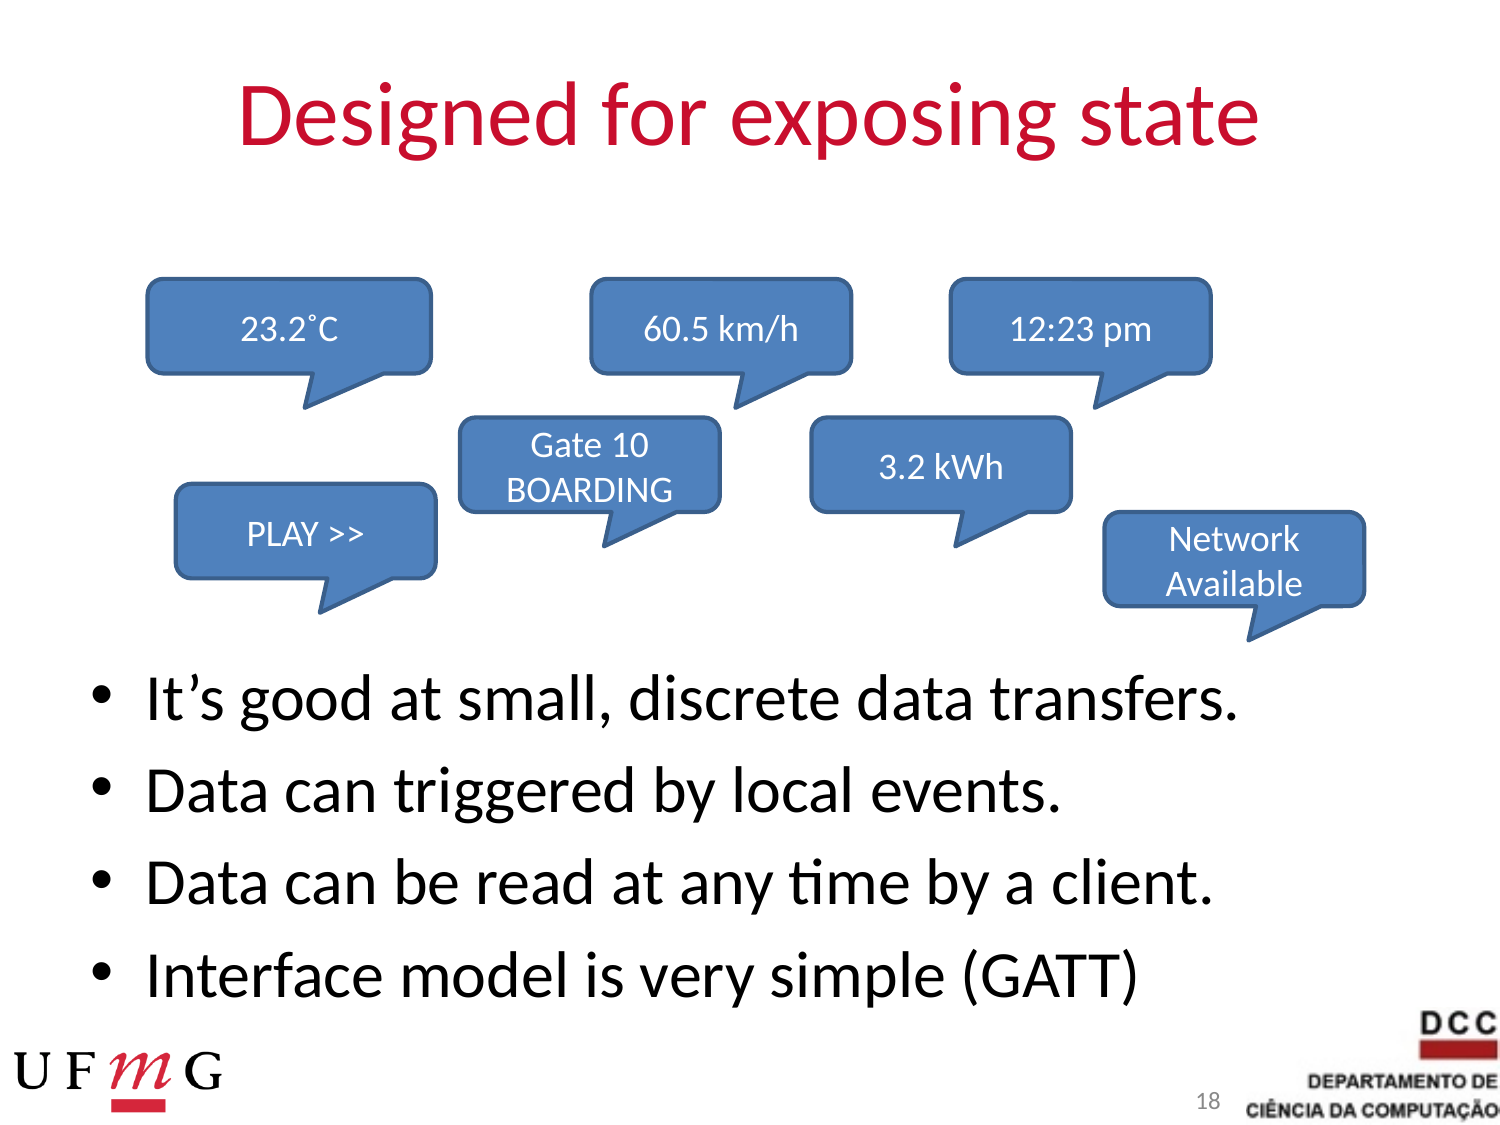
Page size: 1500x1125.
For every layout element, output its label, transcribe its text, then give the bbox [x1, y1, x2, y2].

text_box PLAY >> [173, 481, 438, 615]
text_box 60.5 km/h [589, 276, 854, 410]
text_box Gate 10 BOARDING [457, 415, 722, 549]
text_box 12:23 pm [948, 276, 1213, 410]
text_box Network Available [1102, 509, 1367, 643]
text_box 23.2˚C [145, 276, 434, 410]
picture [5, 1034, 231, 1123]
slide_number 18 [1151, 1069, 1236, 1125]
list It’s good at small, discrete data transfers. Data can triggered by local events. Data can be read at any time by a client. Interface model is very simple (GATT) [75, 184, 1425, 1024]
picture [1246, 1007, 1500, 1125]
text_box 3.2 kWh [809, 415, 1074, 549]
title Designed for exposing state [75, 45, 1425, 173]
